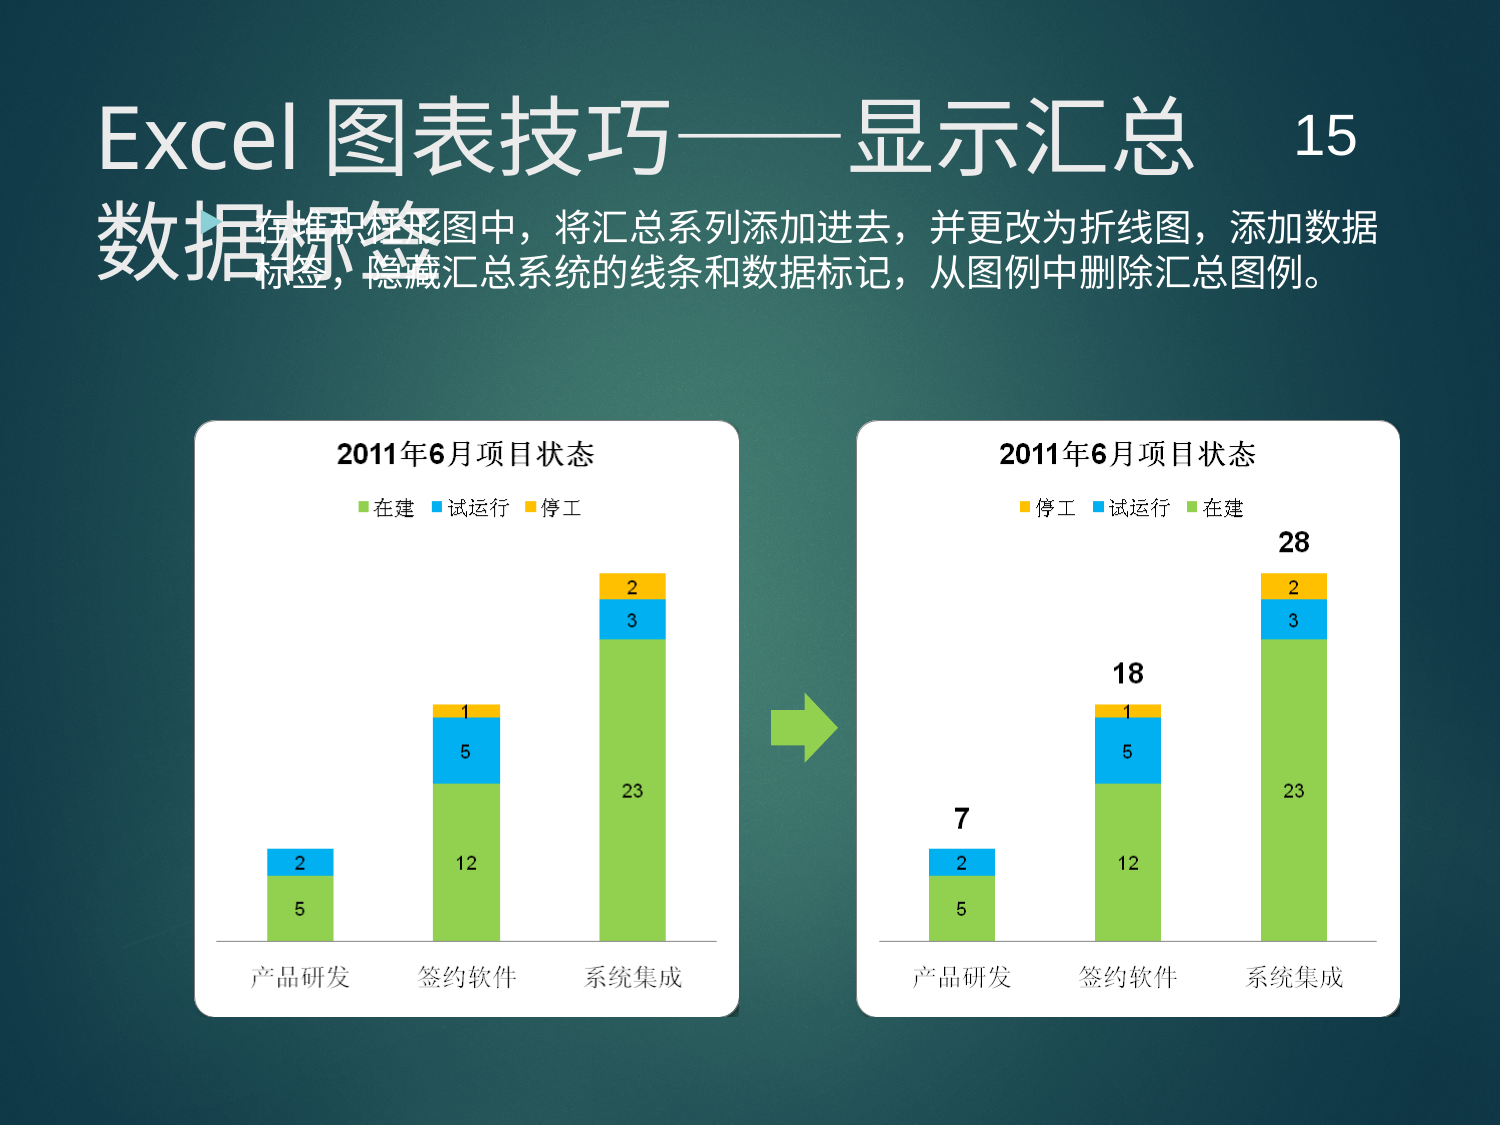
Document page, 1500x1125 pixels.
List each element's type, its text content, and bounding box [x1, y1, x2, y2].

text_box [194, 420, 739, 1017]
title Excel图表技巧——显示汇总数据标签 [79, 74, 1237, 304]
text_box [769, 690, 840, 765]
list 在堆积柱形图中，将汇总系列添加进去，并更改为折线图，添加数据标签，隐藏汇总系统的线条和数据标记，从图例中删除汇总图例。 [183, 196, 1425, 362]
slide_number 15 [1273, 48, 1378, 175]
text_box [855, 420, 1400, 1017]
